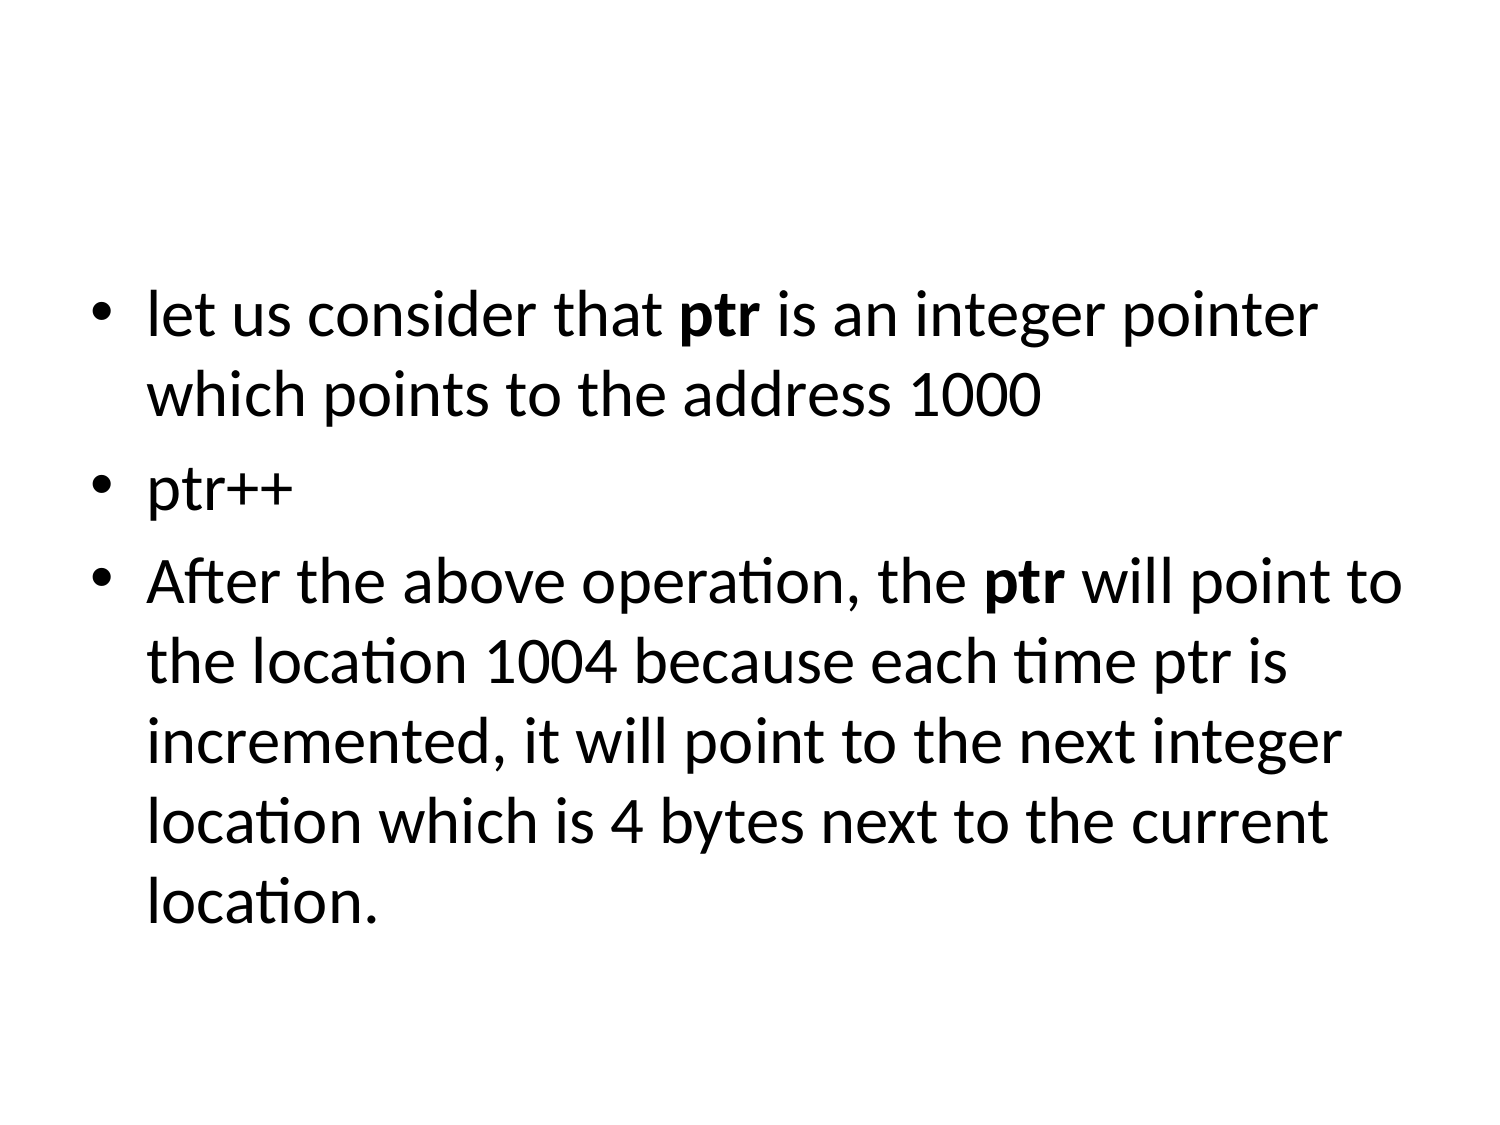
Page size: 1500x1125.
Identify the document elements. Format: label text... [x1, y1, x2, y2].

list let us consider that ptr is an integer pointer which points to the address 1000 ptr++ After the above operation, the ptr will point to the location 1004 because each time ptr is incremented, it will point to the next integer location which is 4 bytes next to the current location. [75, 262, 1425, 1005]
